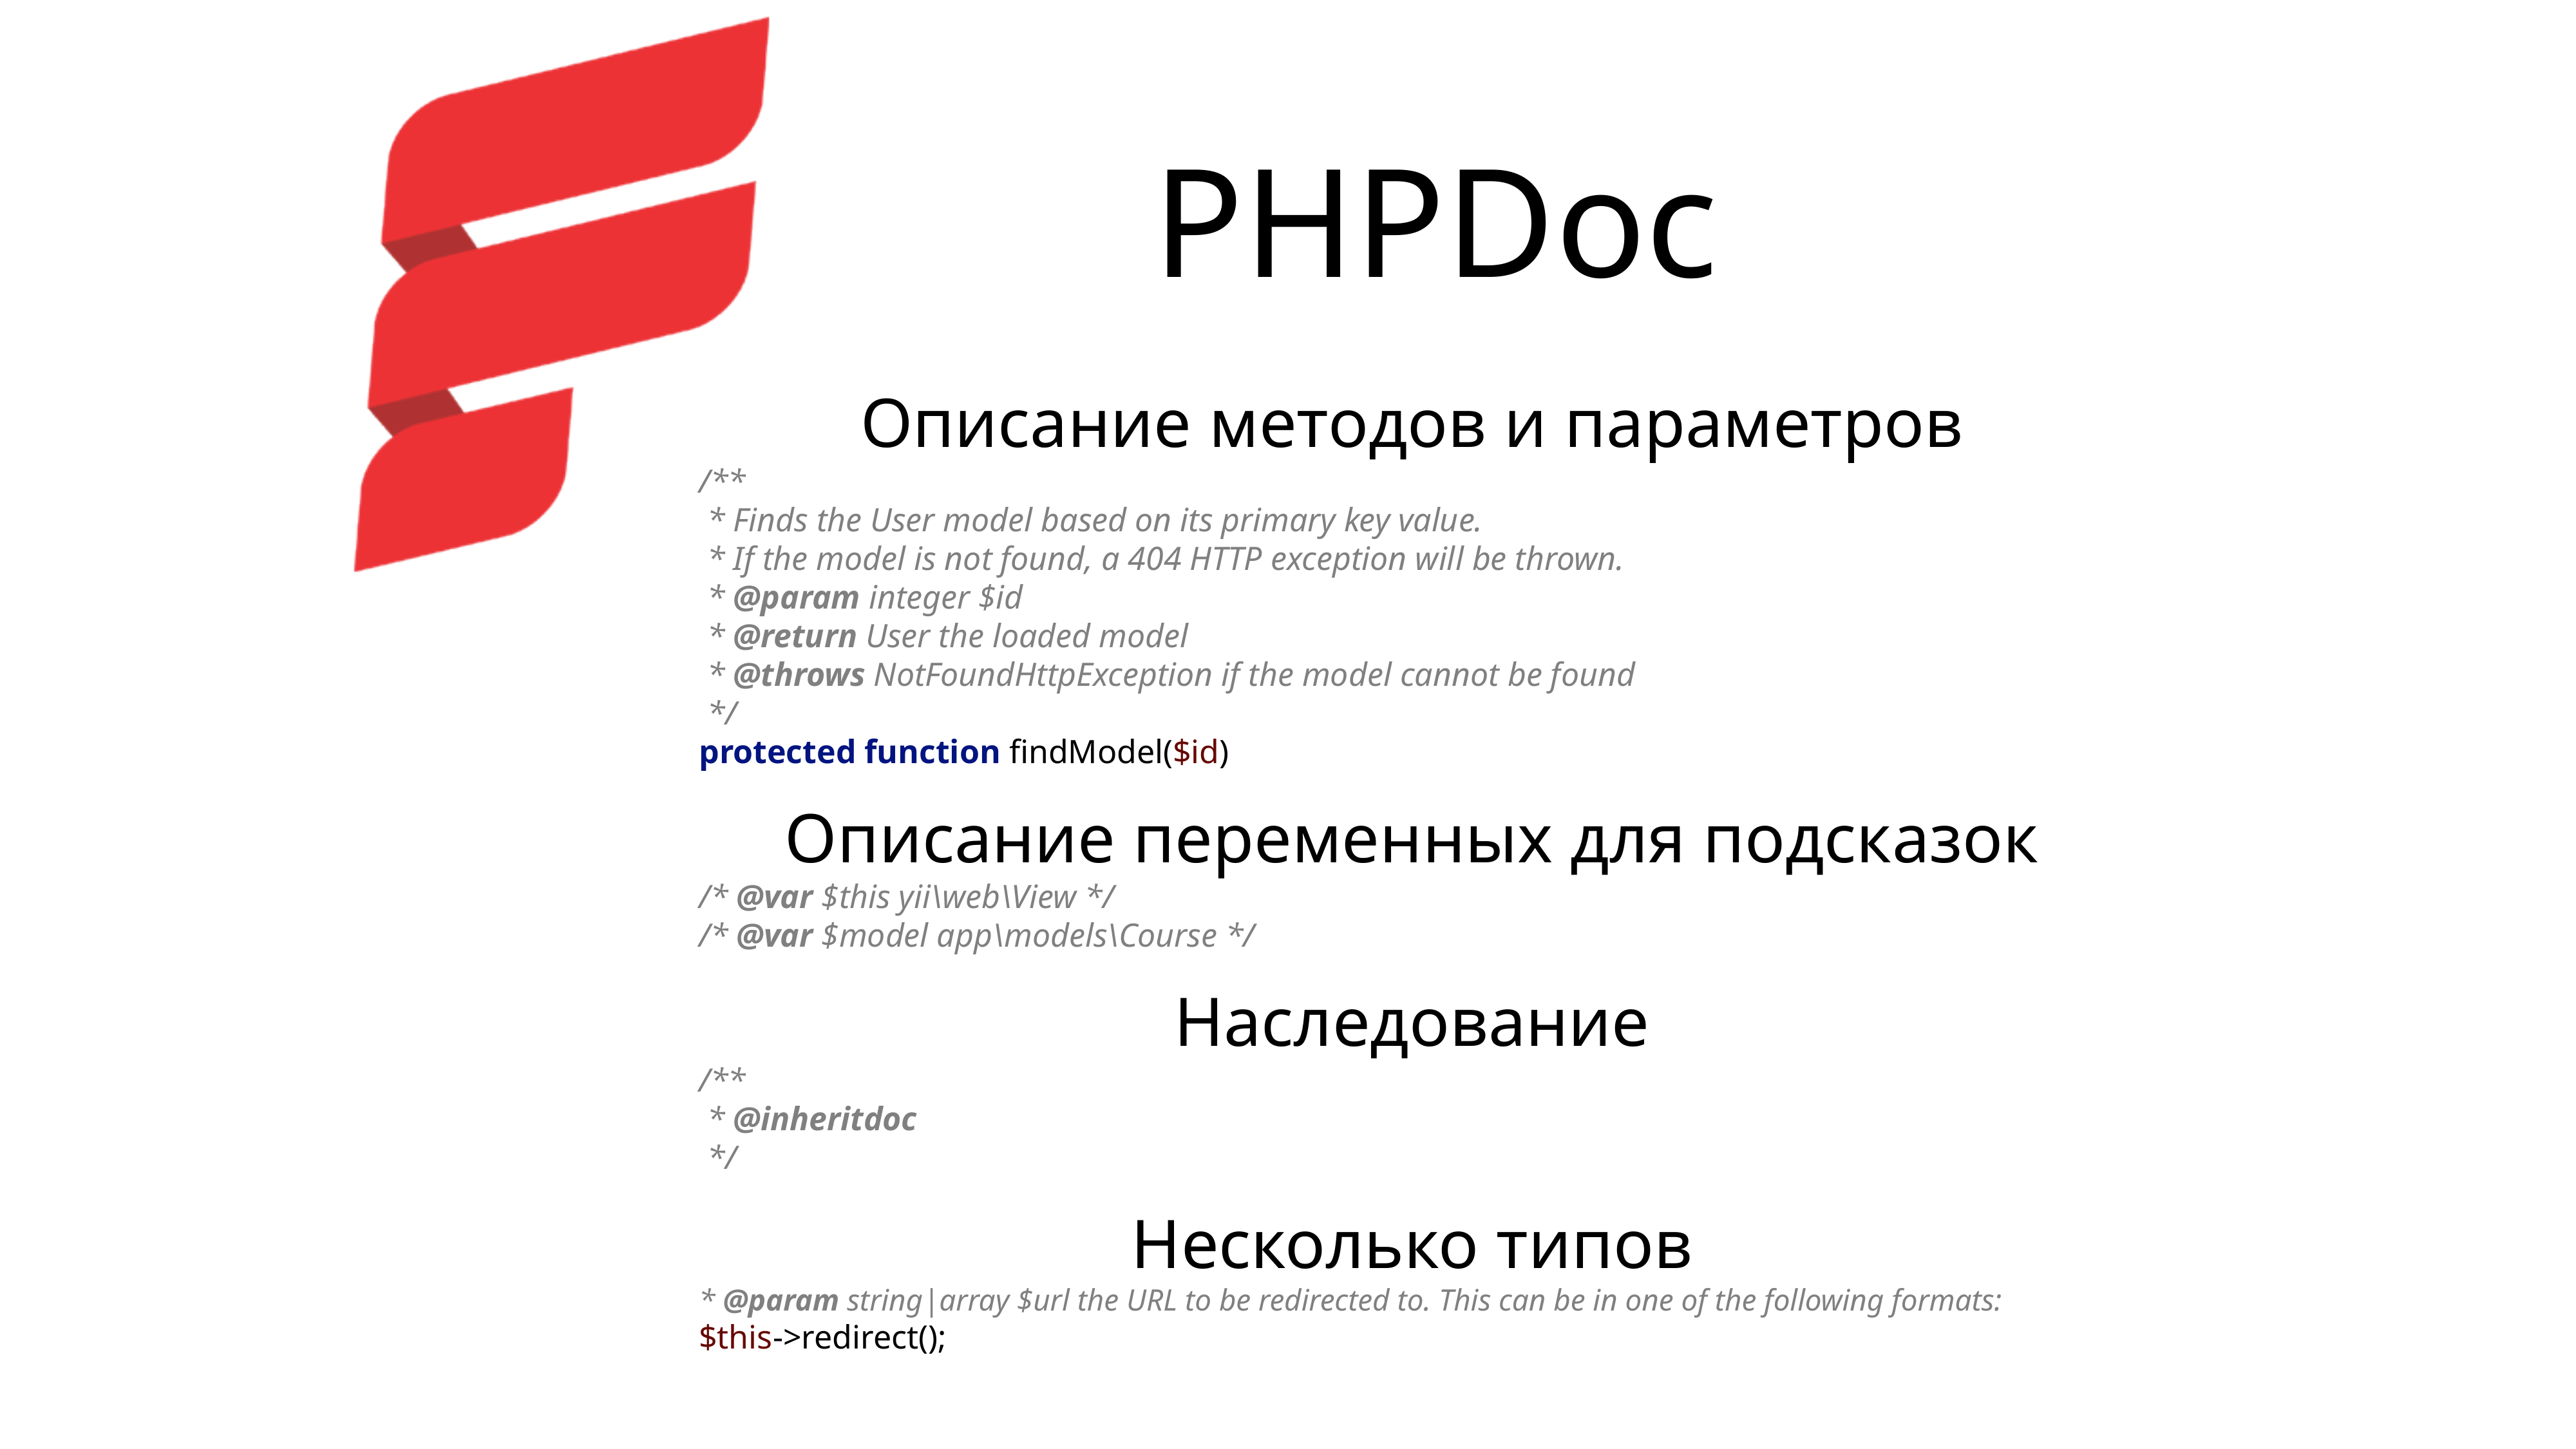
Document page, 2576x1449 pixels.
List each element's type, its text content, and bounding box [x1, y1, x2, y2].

title PHPDoc [758, 56, 2113, 364]
picture [281, 12, 848, 578]
list Описание методов и параметров /** * Finds the User model based on its primary key value. * If the model is not found, a 404 HTTP exception will be thrown. * @param integer $id * @return User the loaded model * @throws NotFoundHttpException if the model cannot be found */ protected function findModel($id) Описание переменных для подсказок /* @var $this yii\web\View */ /* @var $model app\models\Course */ Наследование /** * @inheritdoc */ Несколько типов * @param string|array $url the URL to be redirected to. This can be in one of the following formats: $this->redirect(); [691, 364, 2134, 1372]
